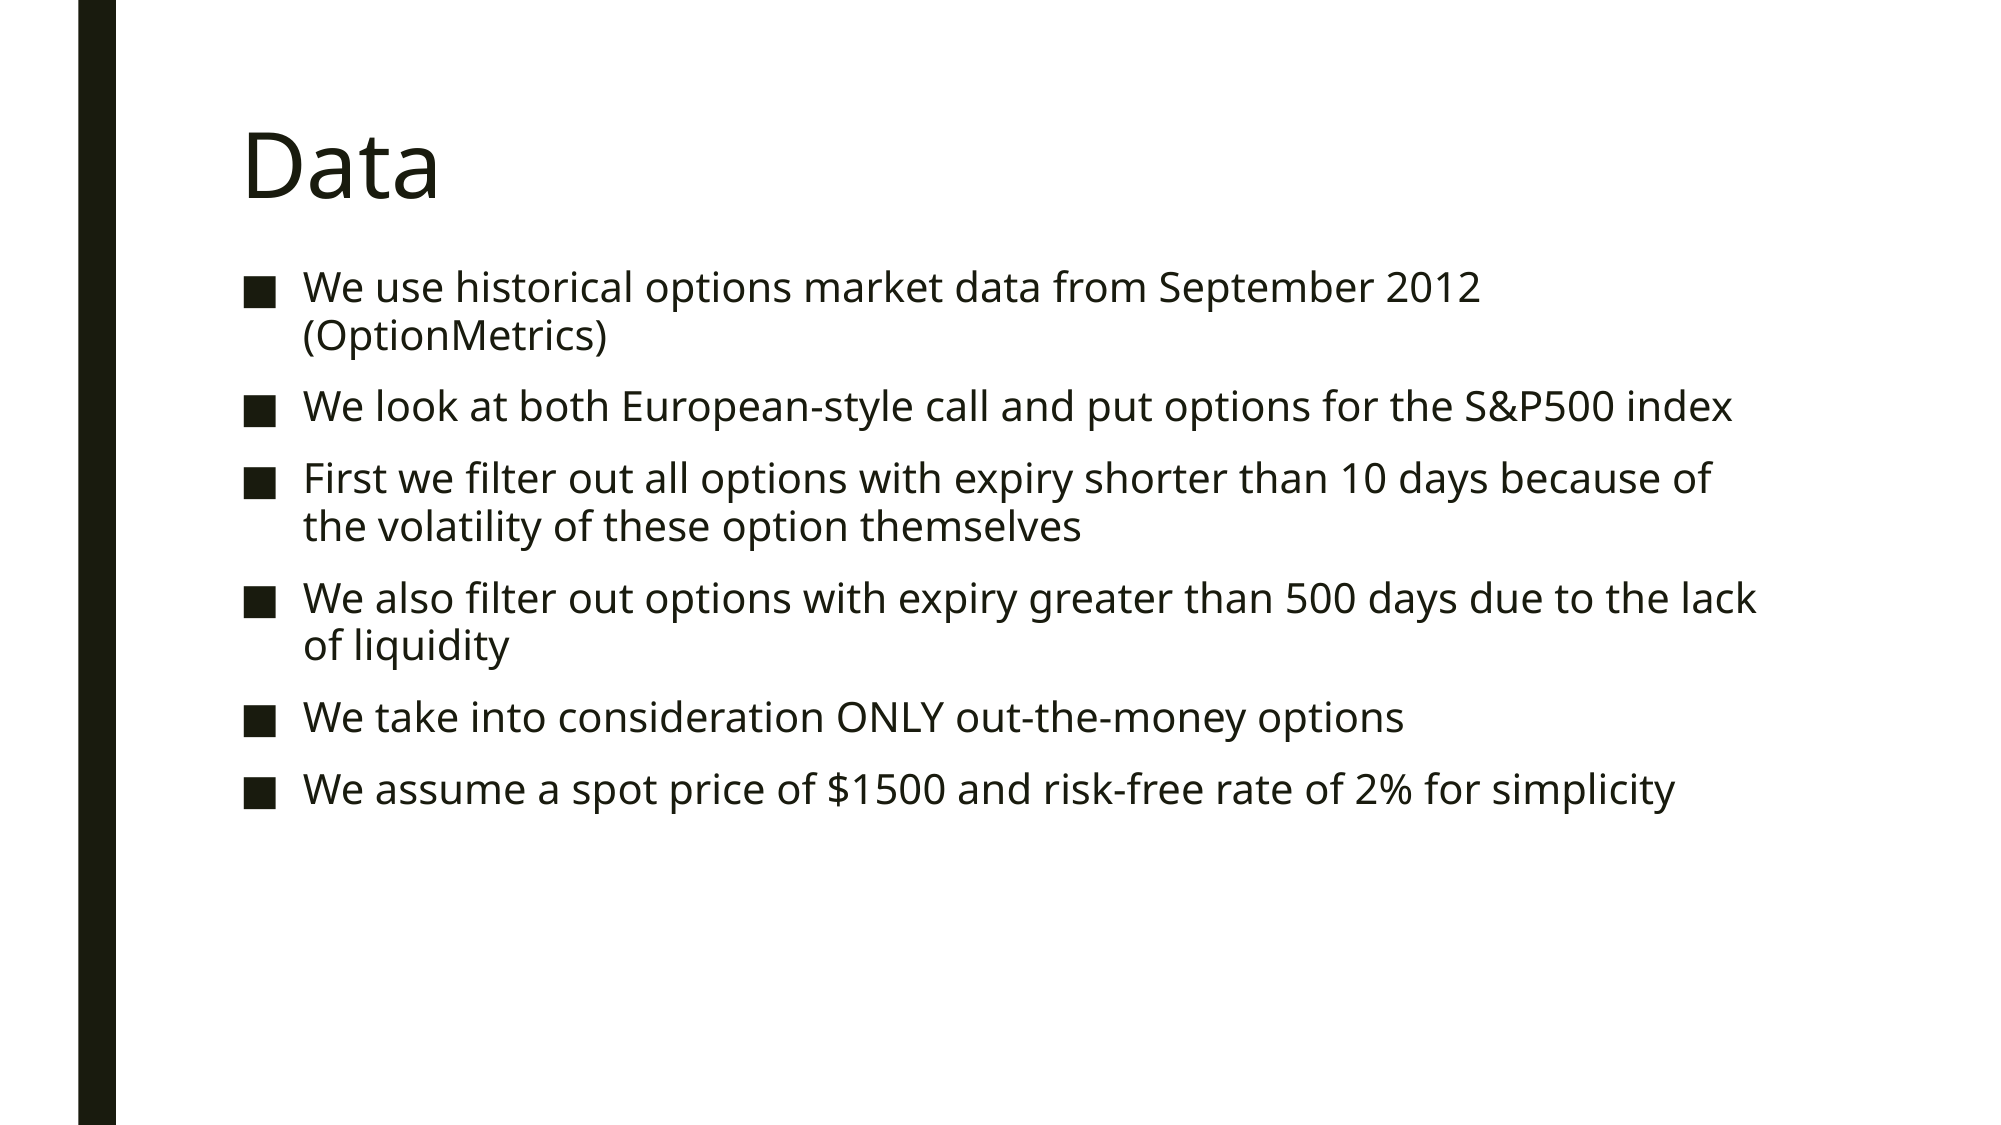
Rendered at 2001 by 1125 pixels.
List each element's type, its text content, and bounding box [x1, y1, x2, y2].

title Data [225, 112, 1800, 257]
list We use historical options market data from September 2012 (OptionMetrics) We look at both European-style call and put options for the S&P500 index First we filter out all options with expiry shorter than 10 days because of the volatility of these option themselves We also filter out options with expiry greater than 500 days due to the lack of liquidity We take into consideration ONLY out-the-money options We assume a spot price of $1500 and risk-free rate of 2% for simplicity [225, 257, 1800, 963]
